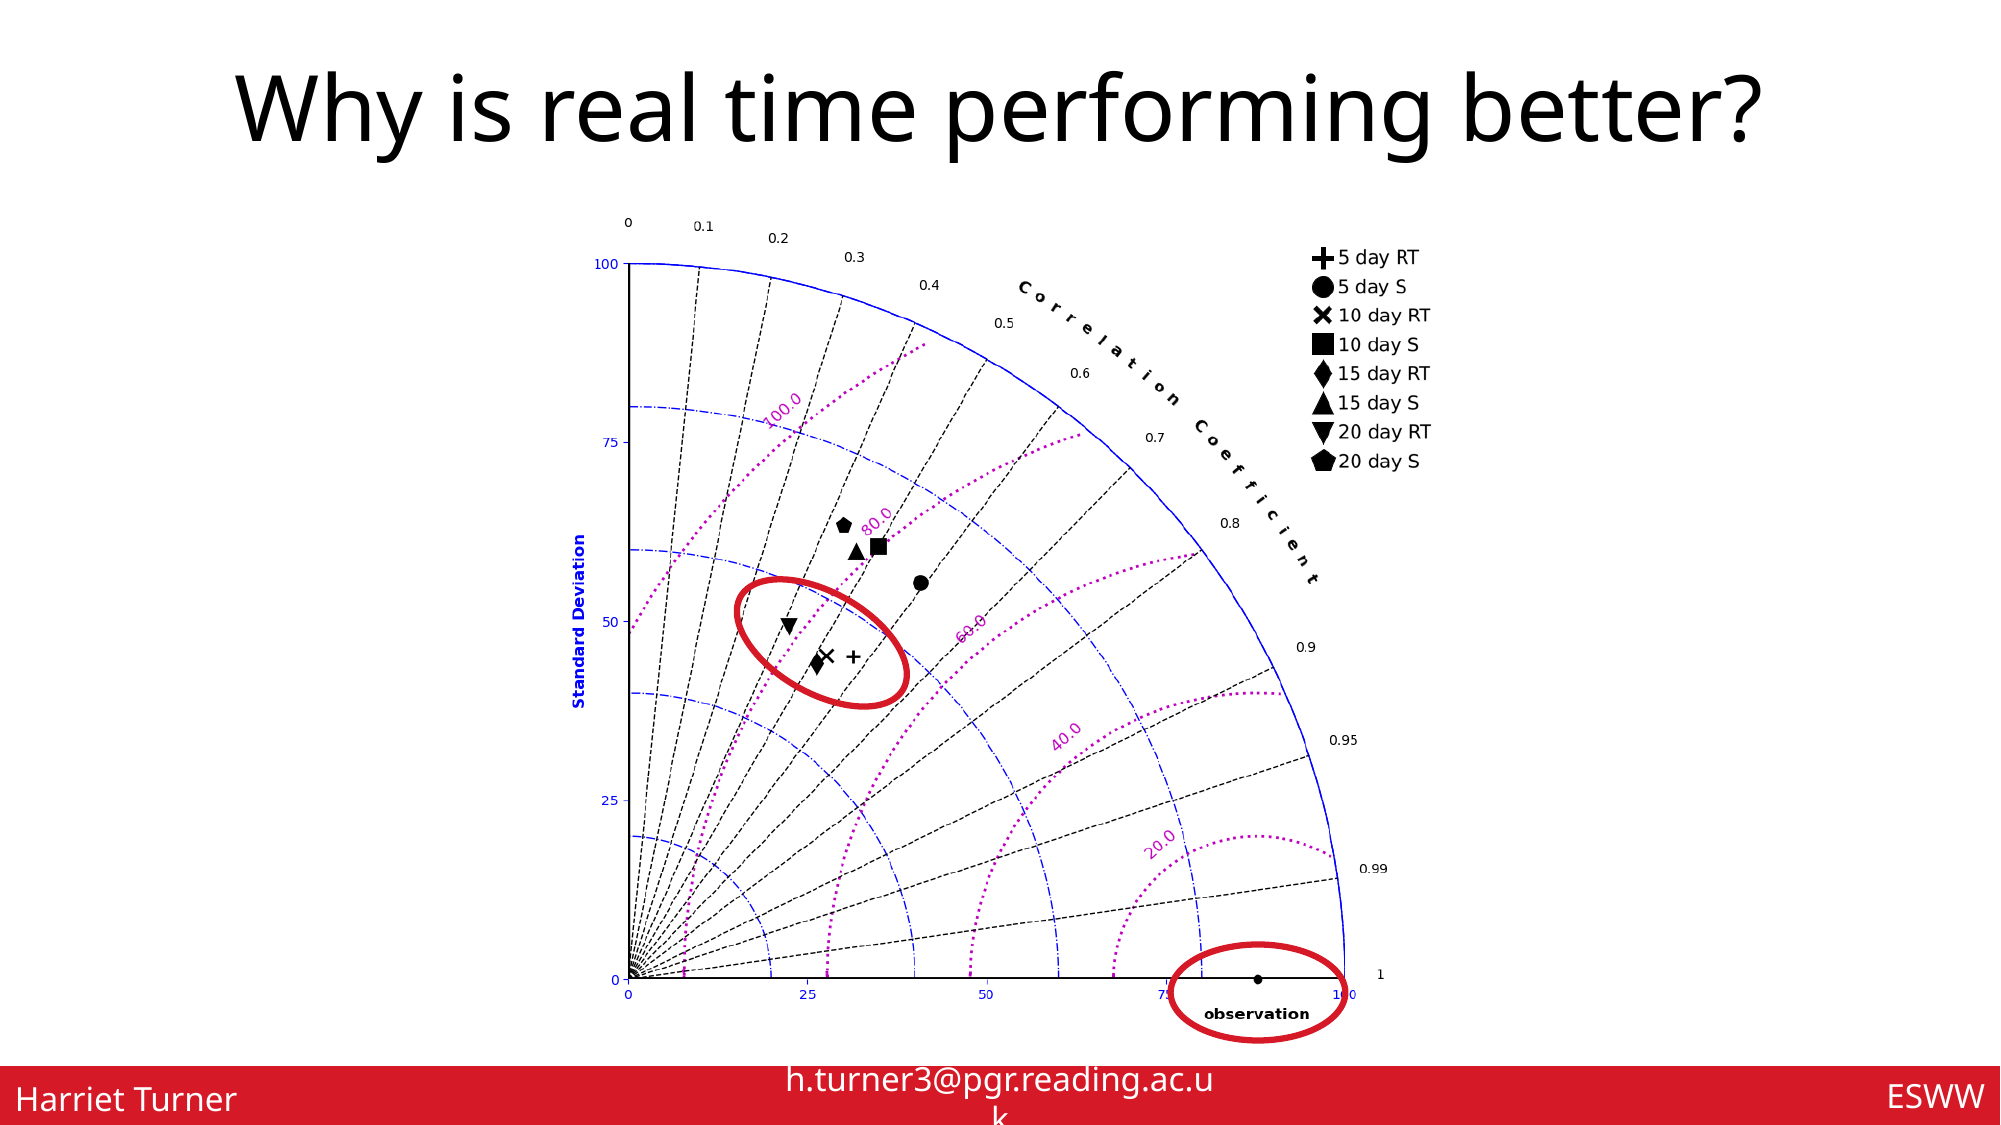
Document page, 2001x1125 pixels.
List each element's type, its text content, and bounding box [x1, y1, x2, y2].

picture [548, 197, 1452, 1066]
text_box [1233, 1066, 2000, 1125]
text_box h.turner3@pgr.reading.ac.uk [767, 1066, 1233, 1125]
title Why is real time performing better? [137, 3, 1863, 221]
text_box Harriet Turner [0, 1070, 466, 1125]
text_box ESWW [1534, 1068, 2000, 1123]
text_box [0, 1066, 767, 1125]
